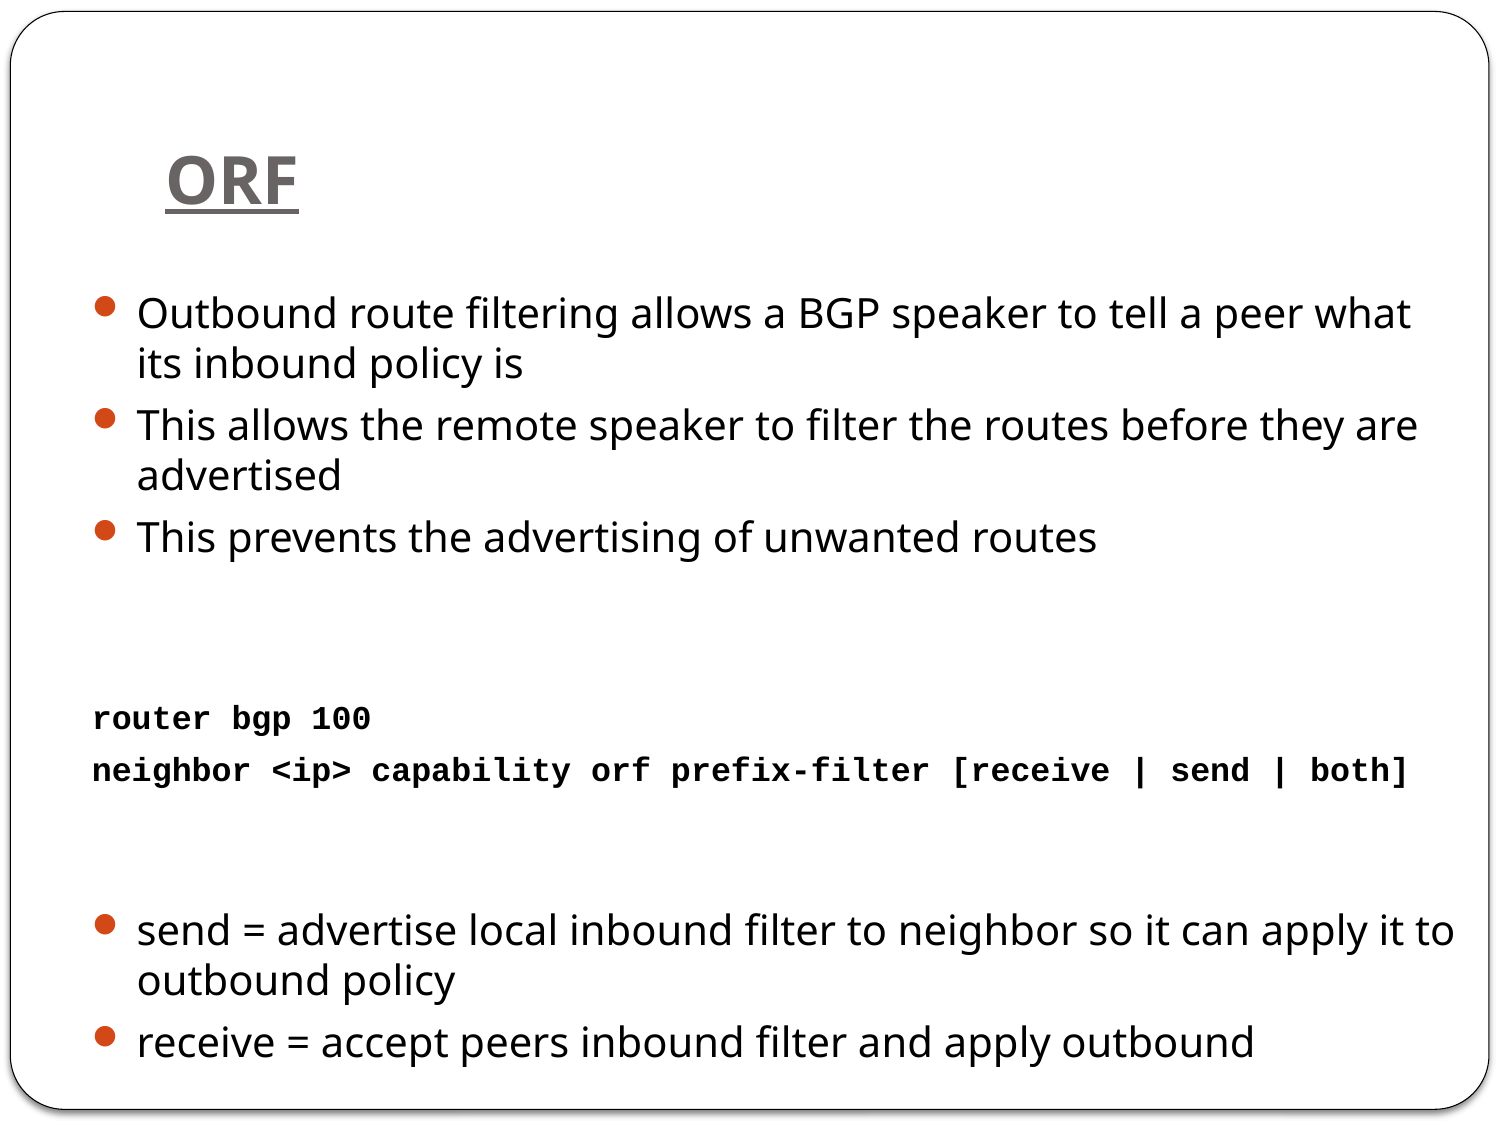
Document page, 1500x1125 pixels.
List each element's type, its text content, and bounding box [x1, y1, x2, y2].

title ORF [150, 45, 1425, 233]
list Outbound route filtering allows a BGP speaker to tell a peer what its inbound policy is This allows the remote speaker to filter the routes before they are advertised This prevents the advertising of unwanted routes router bgp 100 neighbor <ip> capability orf prefix-filter [receive | send | both] send = advertise local inbound filter to neighbor so it can apply it to outbound policy receive = accept peers inbound filter and apply outbound [76, 278, 1473, 1022]
